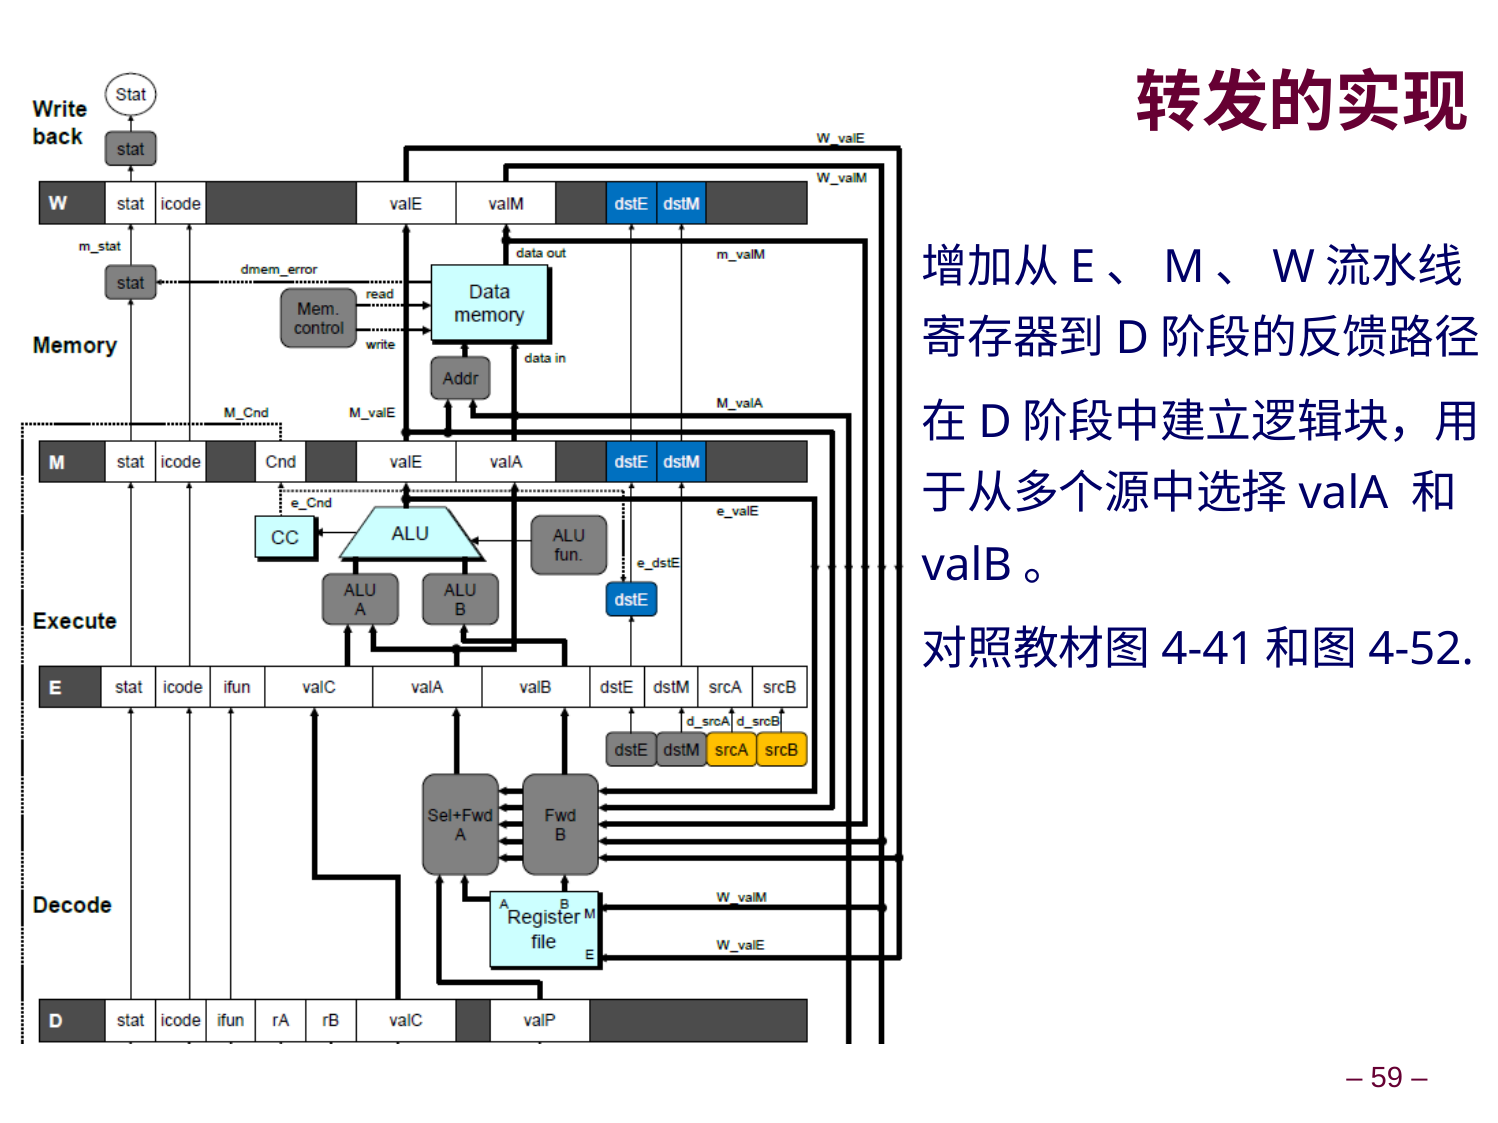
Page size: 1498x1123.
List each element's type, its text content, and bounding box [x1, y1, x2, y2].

title 转发的实现 [874, 12, 1470, 198]
picture [0, 61, 909, 1044]
list 增加从E、M、W流水线寄存器到D阶段的反馈路径 在D阶段中建立逻辑块，用于从多个源中选择valA 和 valB。 对照教材图4-41和图4-52. [824, 212, 1498, 1056]
